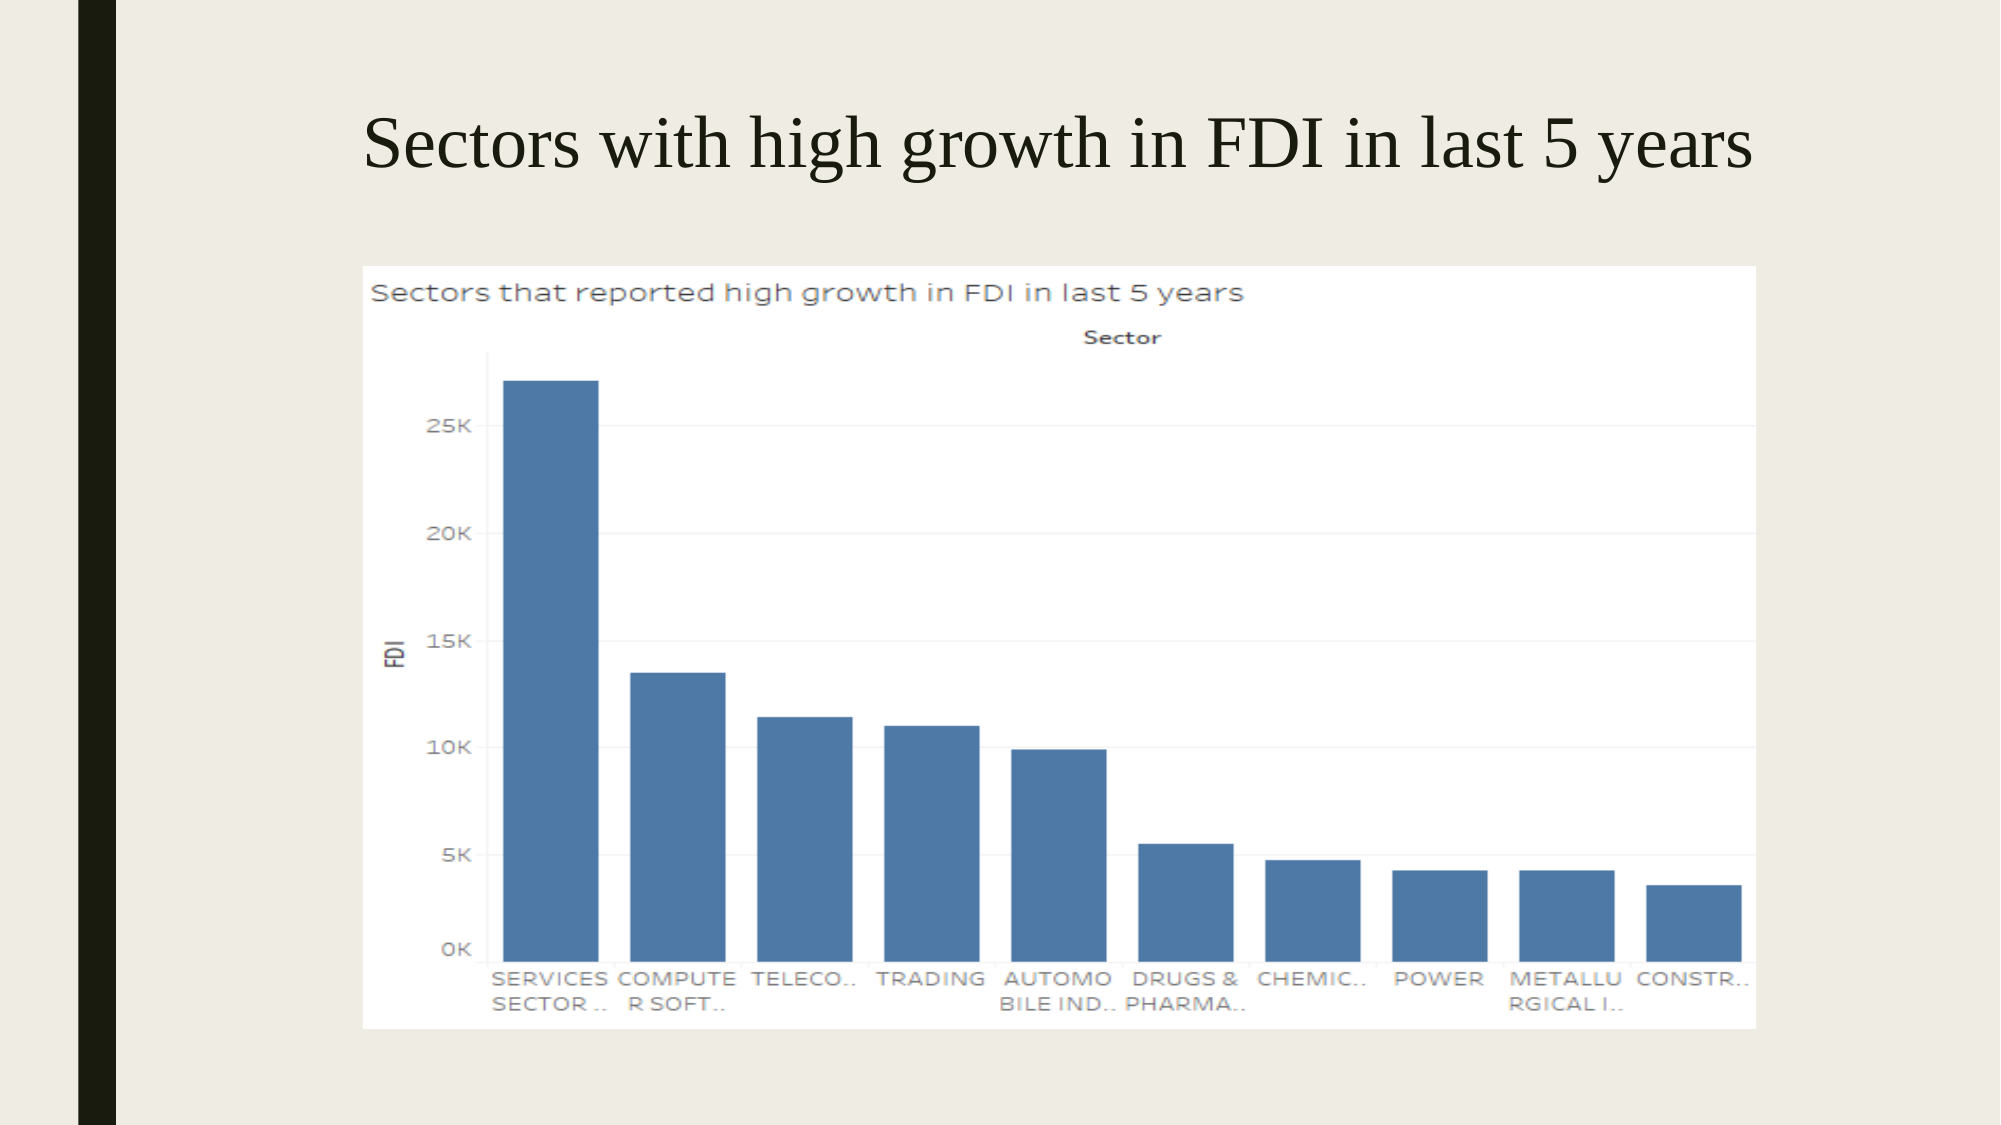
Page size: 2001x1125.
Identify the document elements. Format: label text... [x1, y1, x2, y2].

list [362, 266, 1757, 1029]
title Sectors with high growth in FDI in last 5 years [225, 96, 1895, 242]
